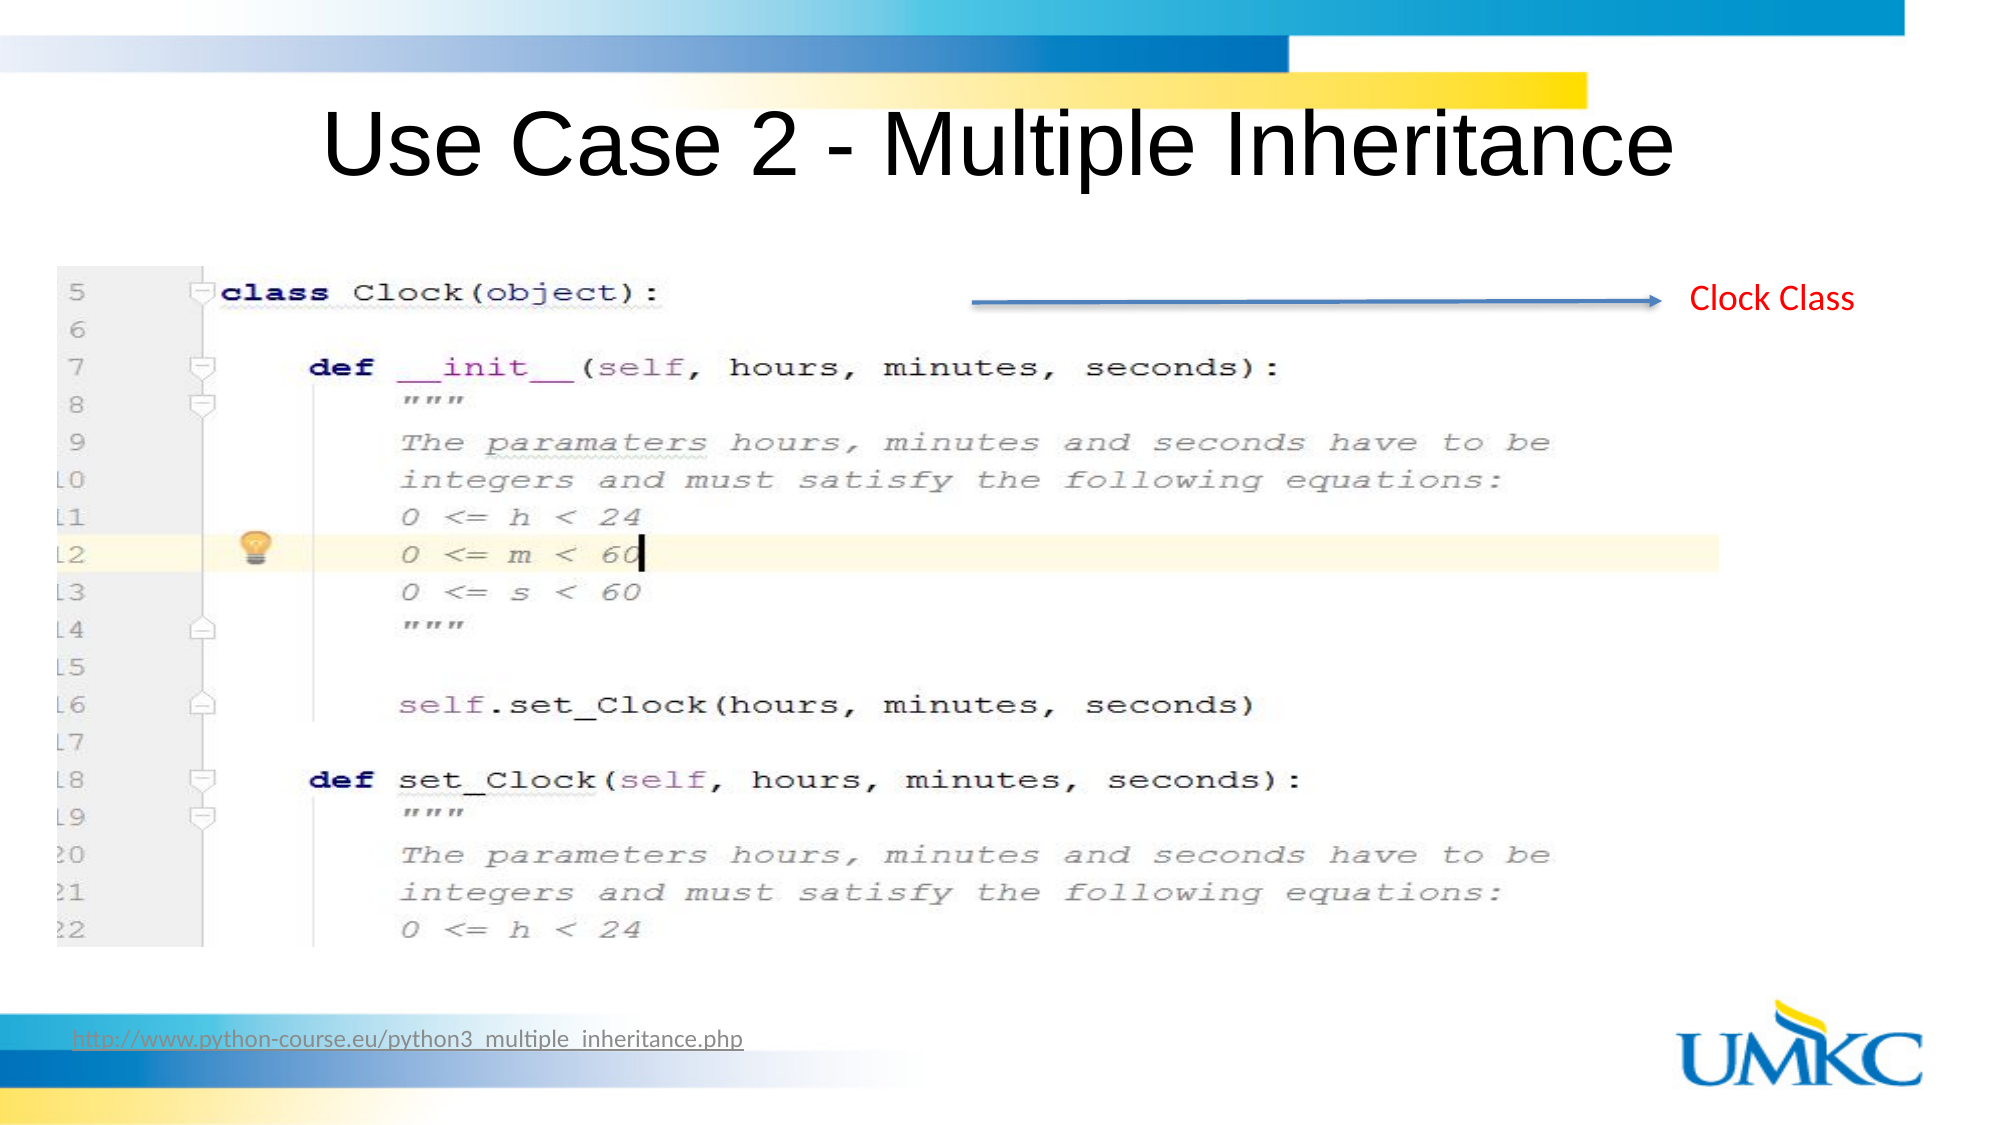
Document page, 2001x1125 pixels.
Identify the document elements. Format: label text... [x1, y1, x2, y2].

text_box Clock Class [1721, 265, 2000, 325]
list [56, 266, 1720, 947]
picture [0, 0, 2001, 1125]
title Use Case 2 - Multiple Inheritance [99, 45, 1900, 233]
footer http://www.python-course.eu/python3_multiple_inheritance.php [57, 1007, 946, 1068]
